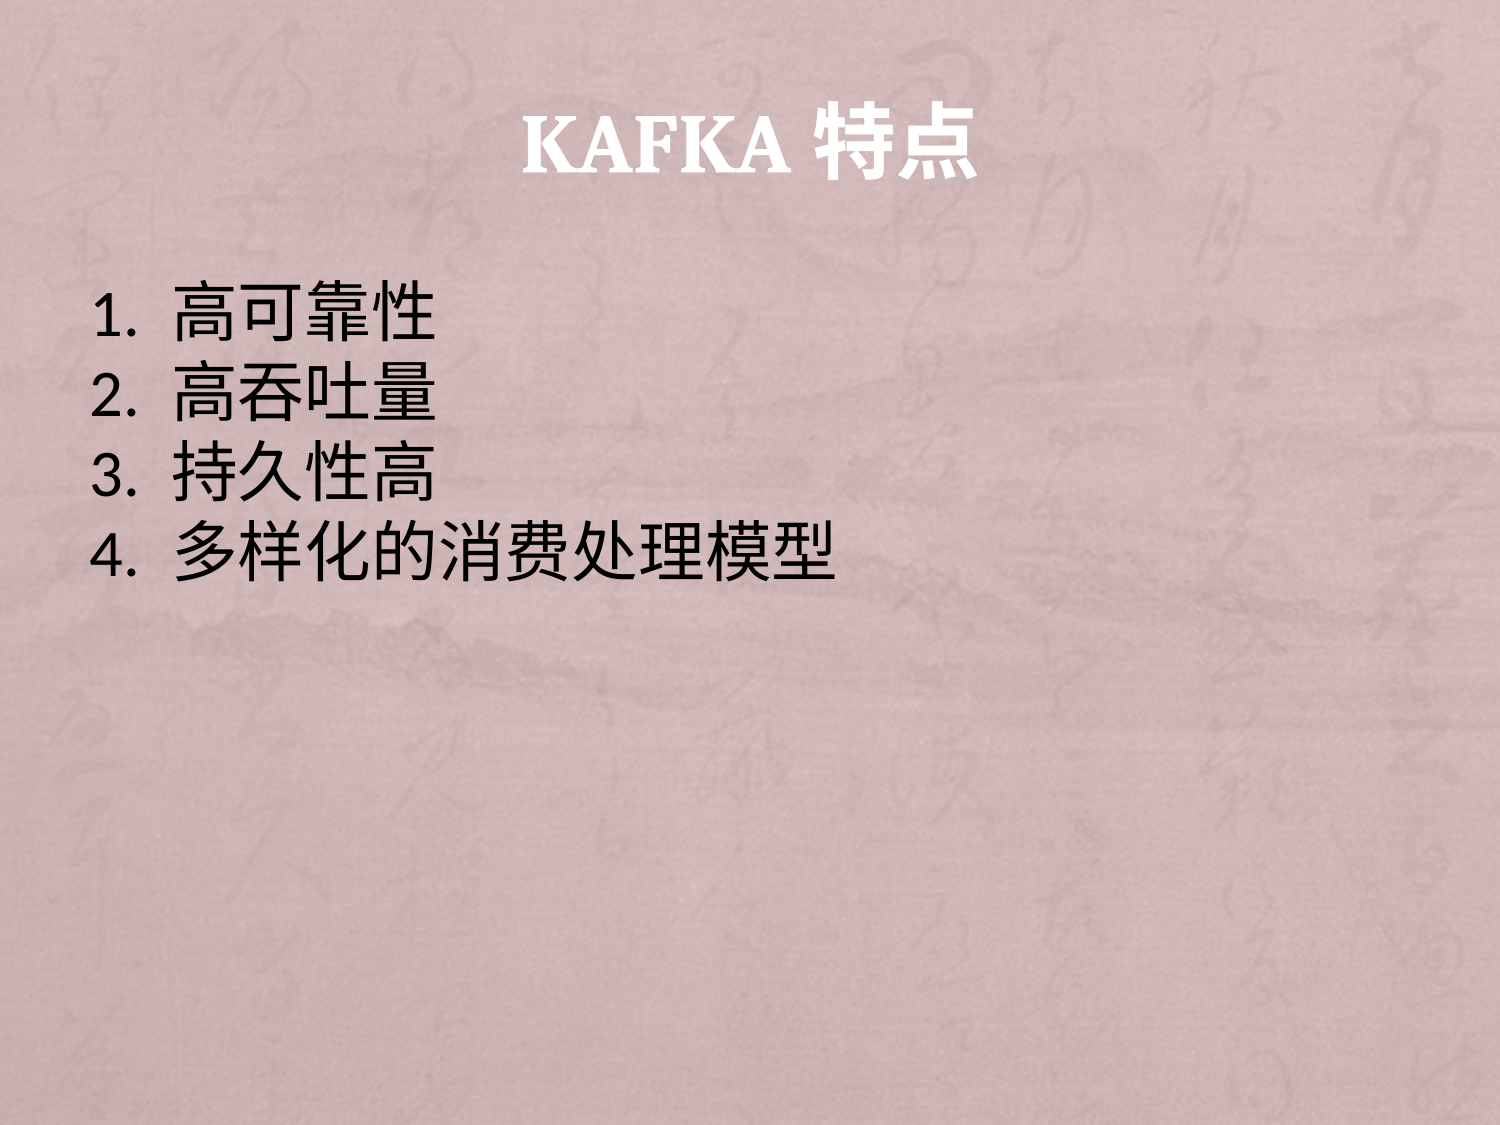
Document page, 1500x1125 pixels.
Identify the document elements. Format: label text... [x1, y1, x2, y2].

list 1. 高可靠性 2. 高吞吐量 3. 持久性高 4. 多样化的消费处理模型 [75, 262, 1425, 1038]
title Kafka特点 [75, 45, 1425, 233]
